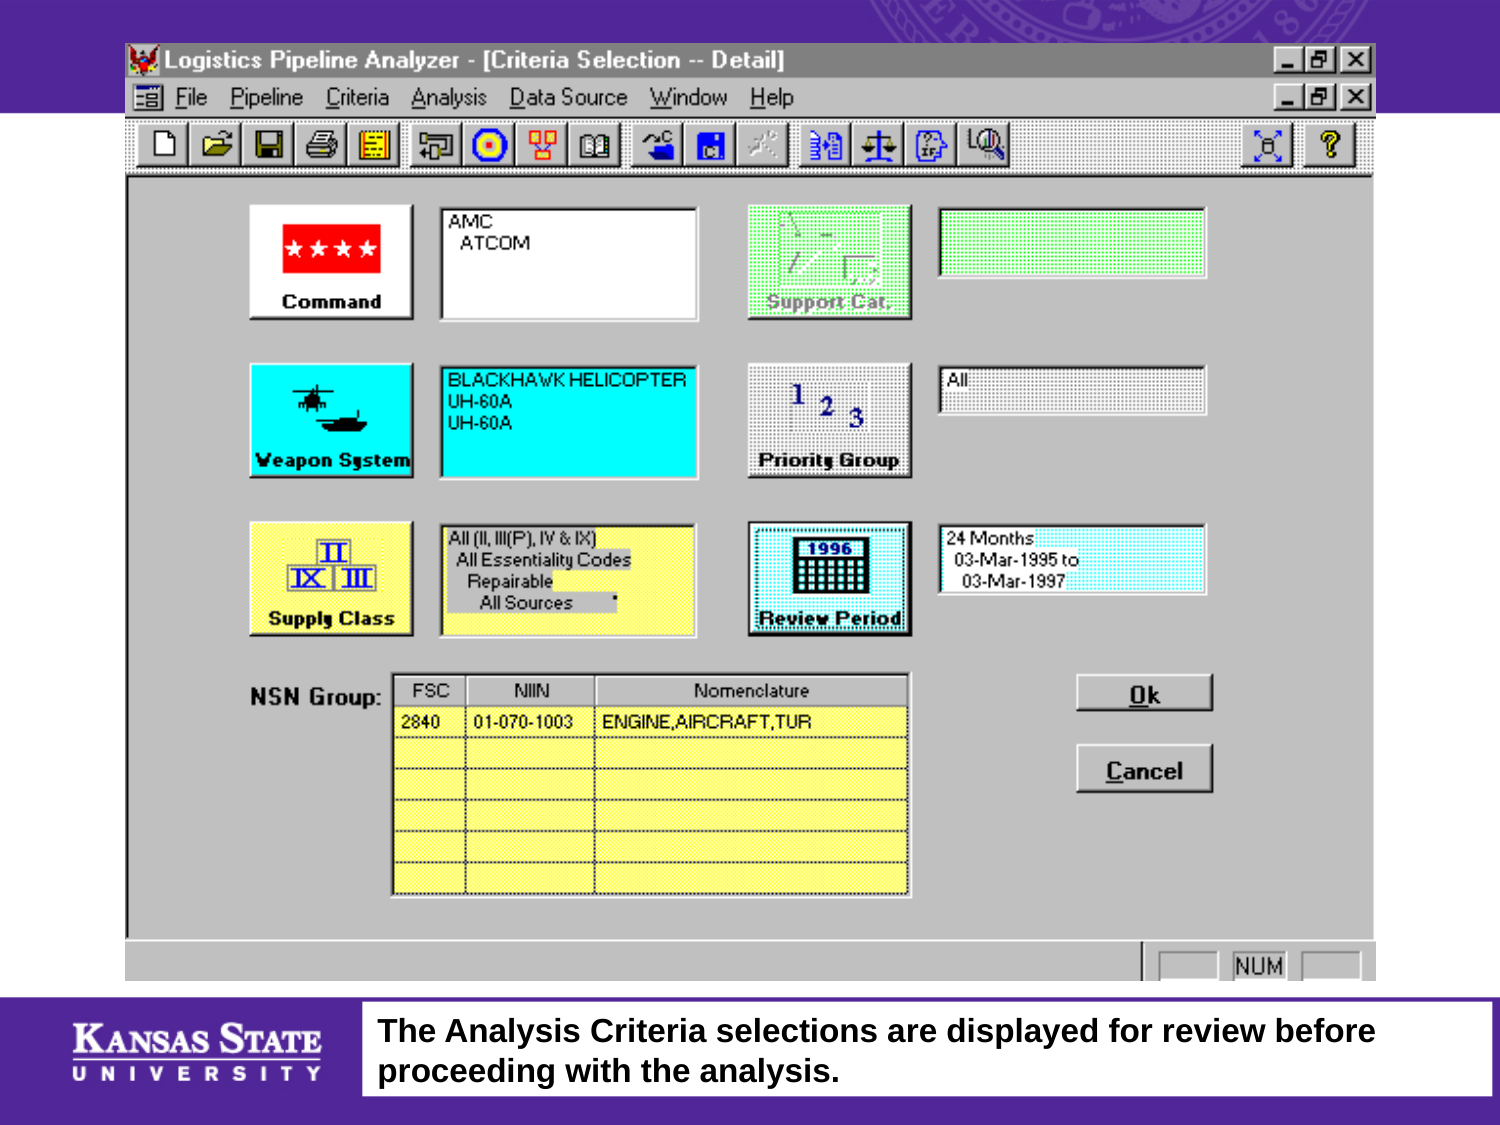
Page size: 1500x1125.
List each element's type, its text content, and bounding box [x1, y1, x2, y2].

picture [0, 0, 1500, 1125]
text_box The Analysis Criteria selections are displayed for review before proceeding with the analysis. [362, 1001, 1493, 1097]
